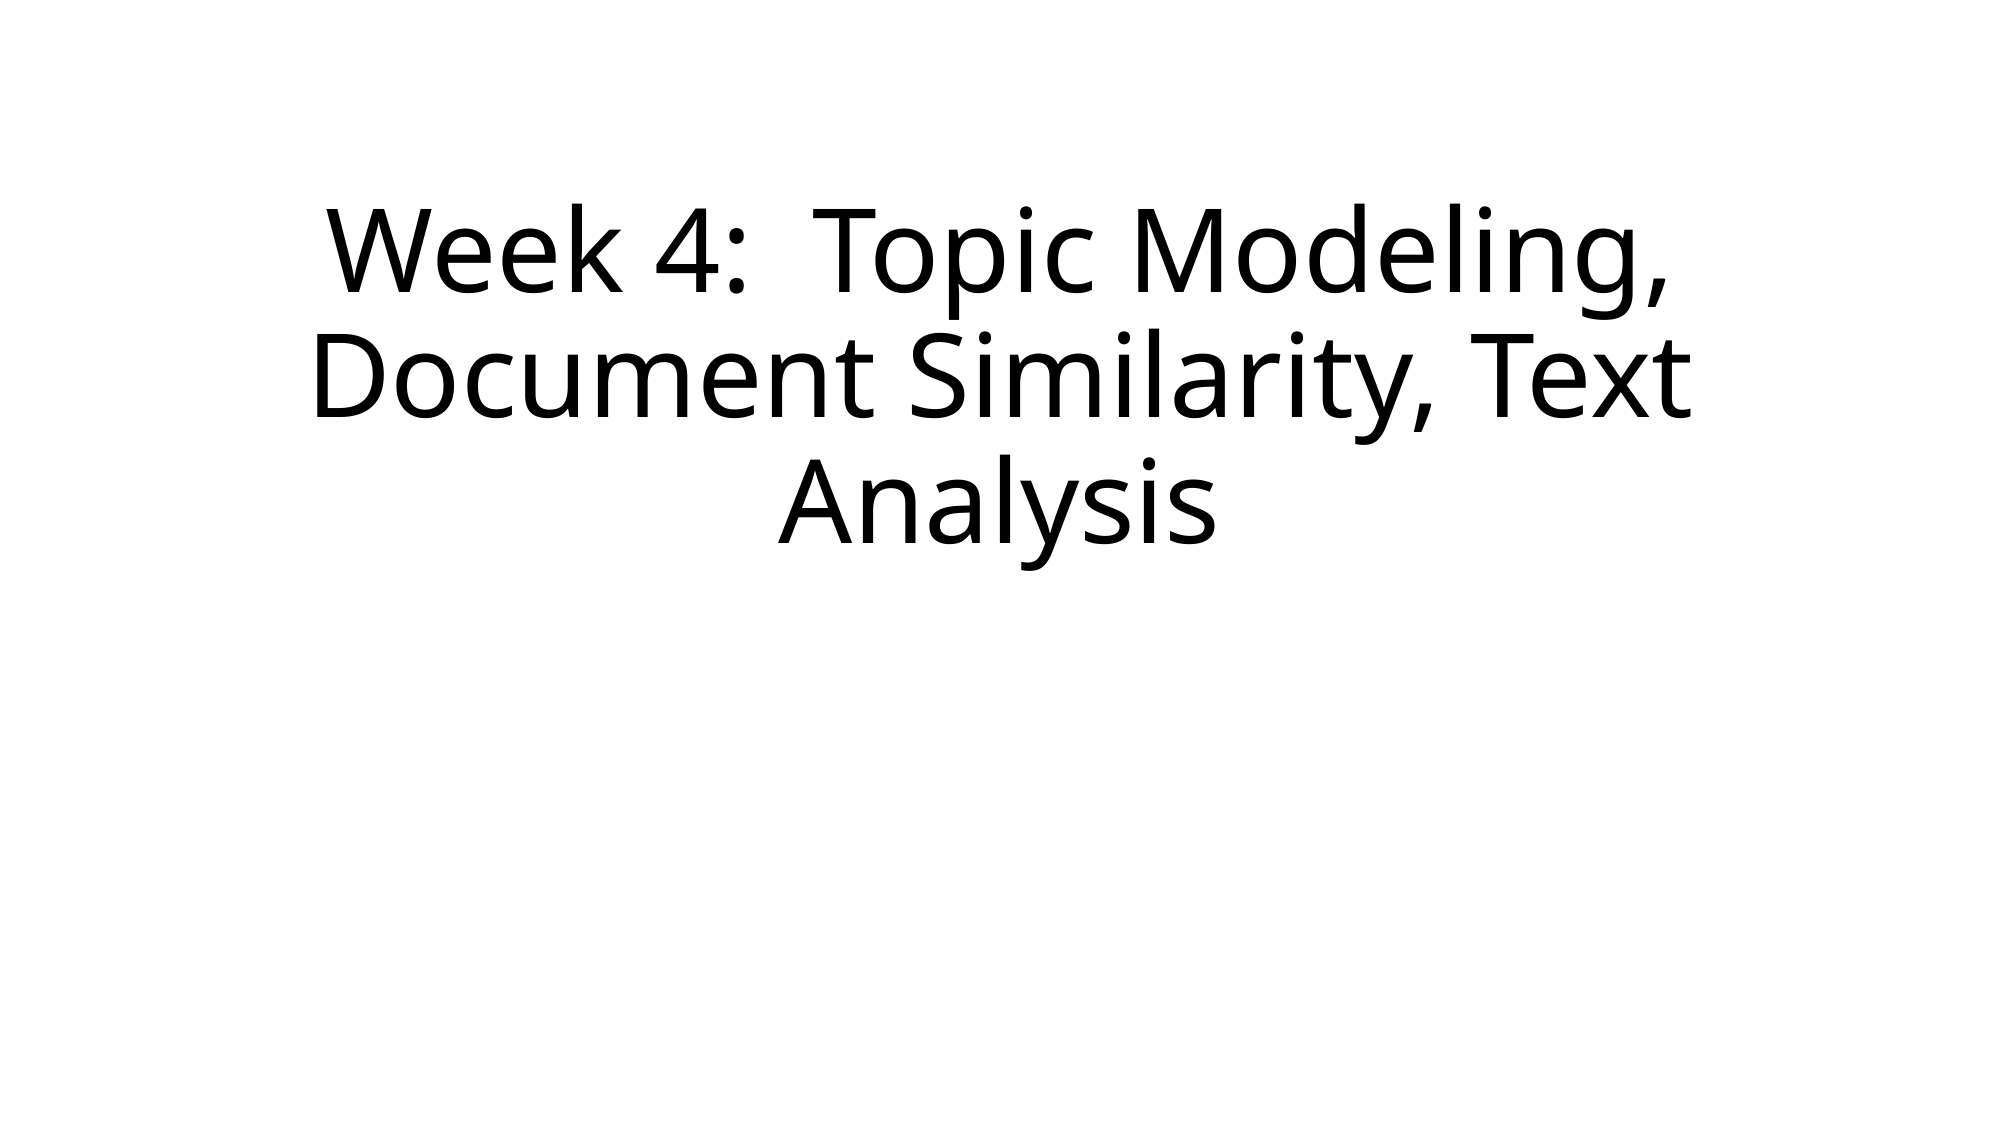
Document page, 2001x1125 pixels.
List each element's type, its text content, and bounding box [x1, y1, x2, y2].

title Week 4: Topic Modeling, Document Similarity, Text Analysis [249, 184, 1750, 576]
